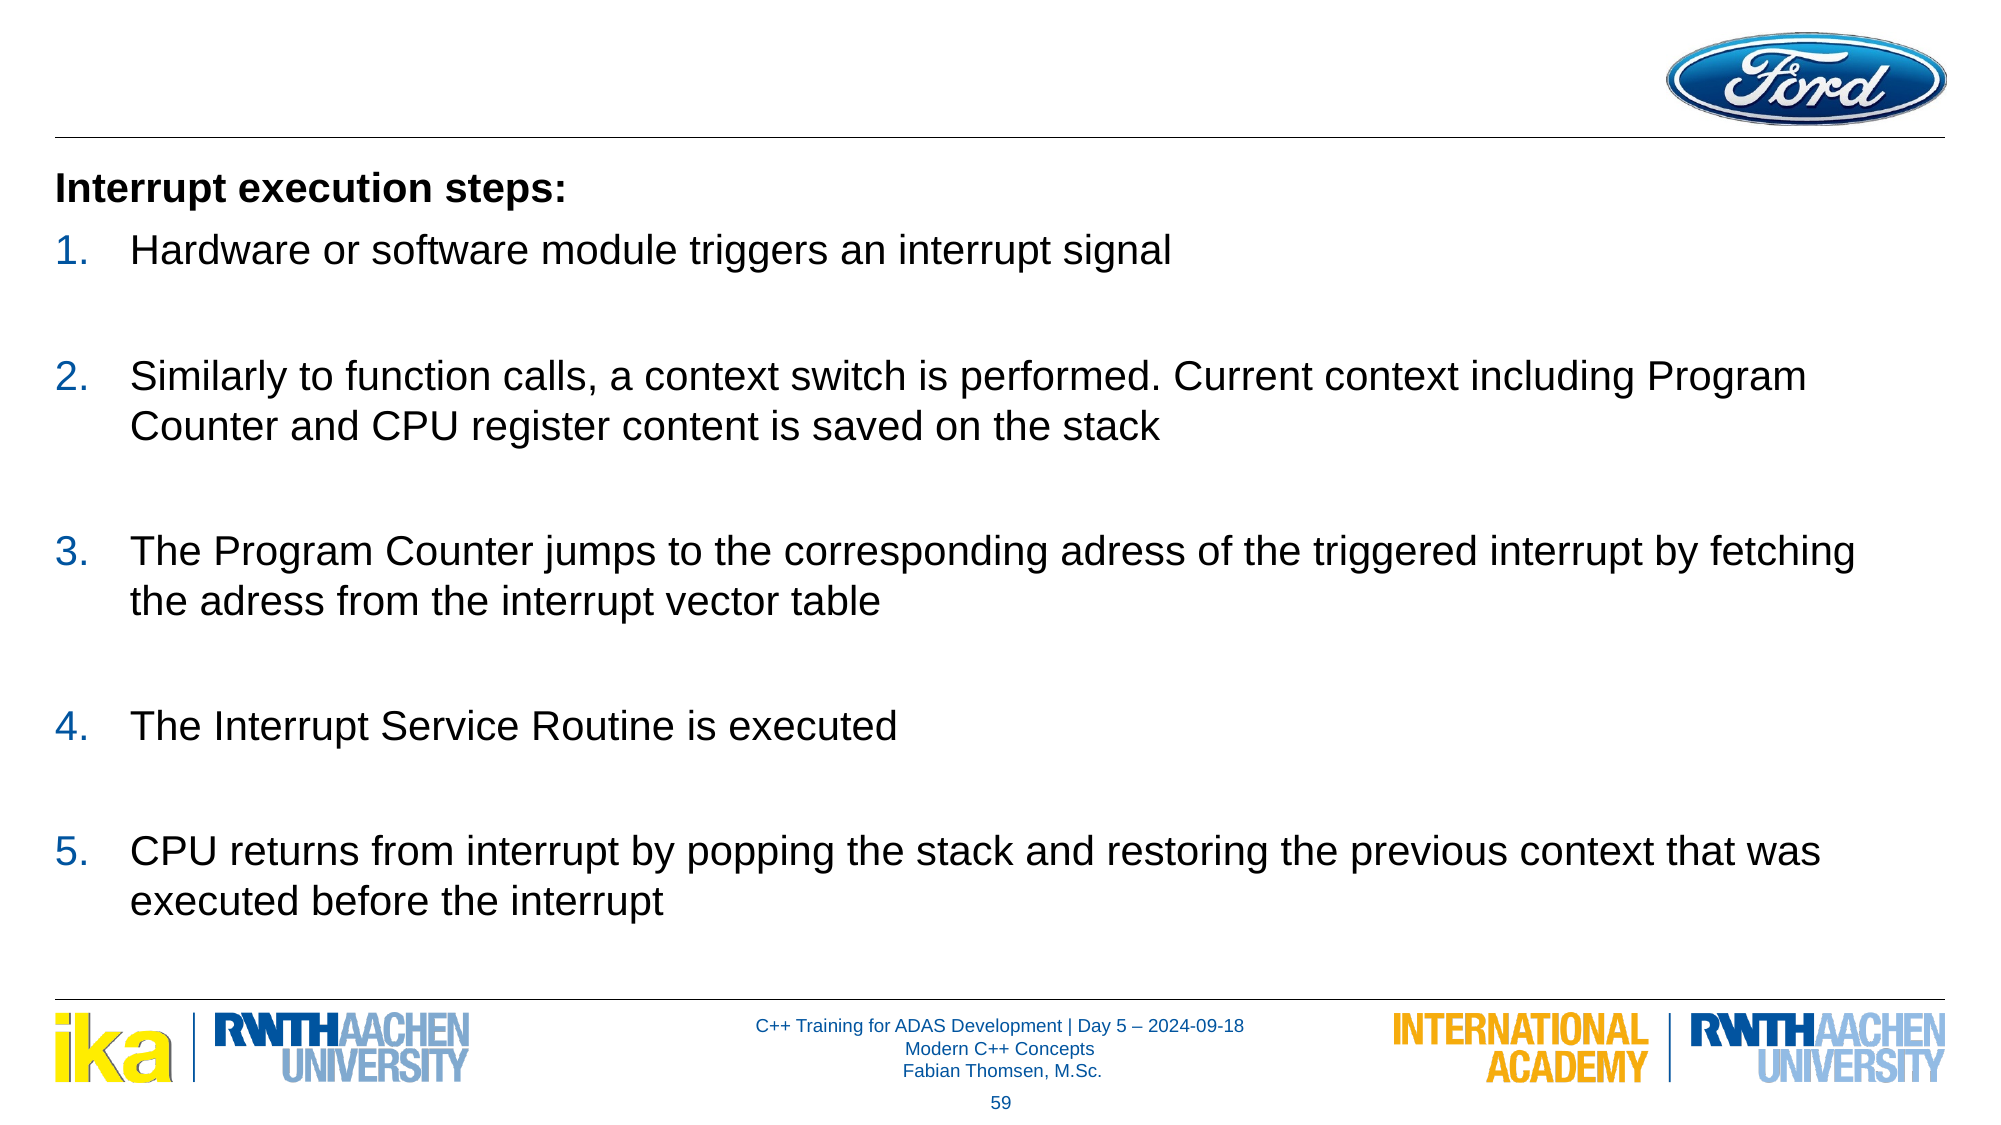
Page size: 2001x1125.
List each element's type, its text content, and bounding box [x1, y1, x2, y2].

picture [55, 1012, 469, 1083]
picture [1666, 32, 1947, 126]
list Interrupt execution steps: Hardware or software module triggers an interrupt signal Similarly to function calls, a context switch is performed. Current context including Program Counter and CPU register content is saved on the stack The Program Counter jumps to the corresponding adress of the triggered interrupt by fetching the adress from the interrupt vector table The Interrupt Service Routine is executed CPU returns from interrupt by popping the stack and restoring the previous context that was executed before the interrupt [54, 160, 1922, 976]
slide_number 59 [962, 1082, 1040, 1122]
picture [1394, 1012, 1945, 1083]
